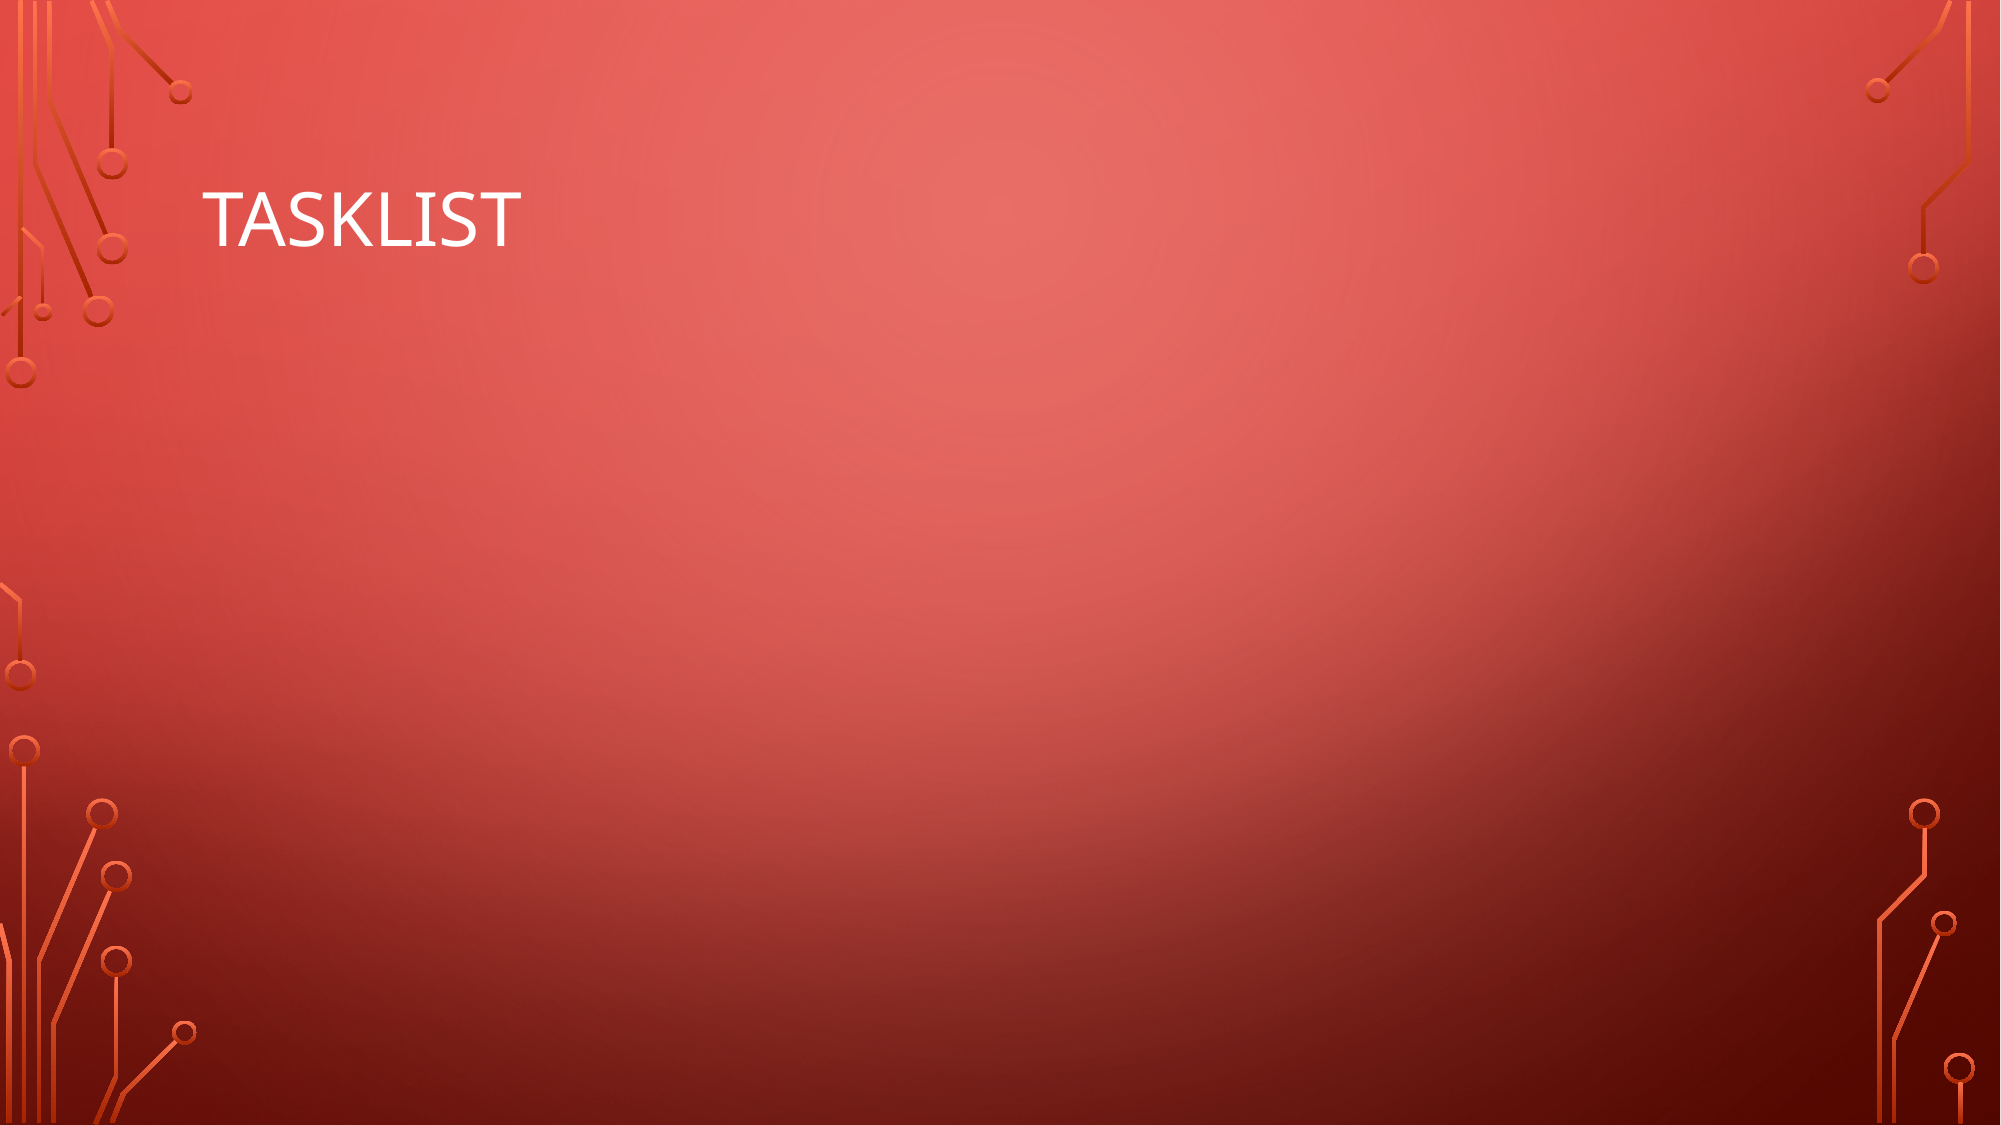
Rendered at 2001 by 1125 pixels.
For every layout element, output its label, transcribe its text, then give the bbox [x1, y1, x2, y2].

title Tasklist [187, 101, 1813, 344]
